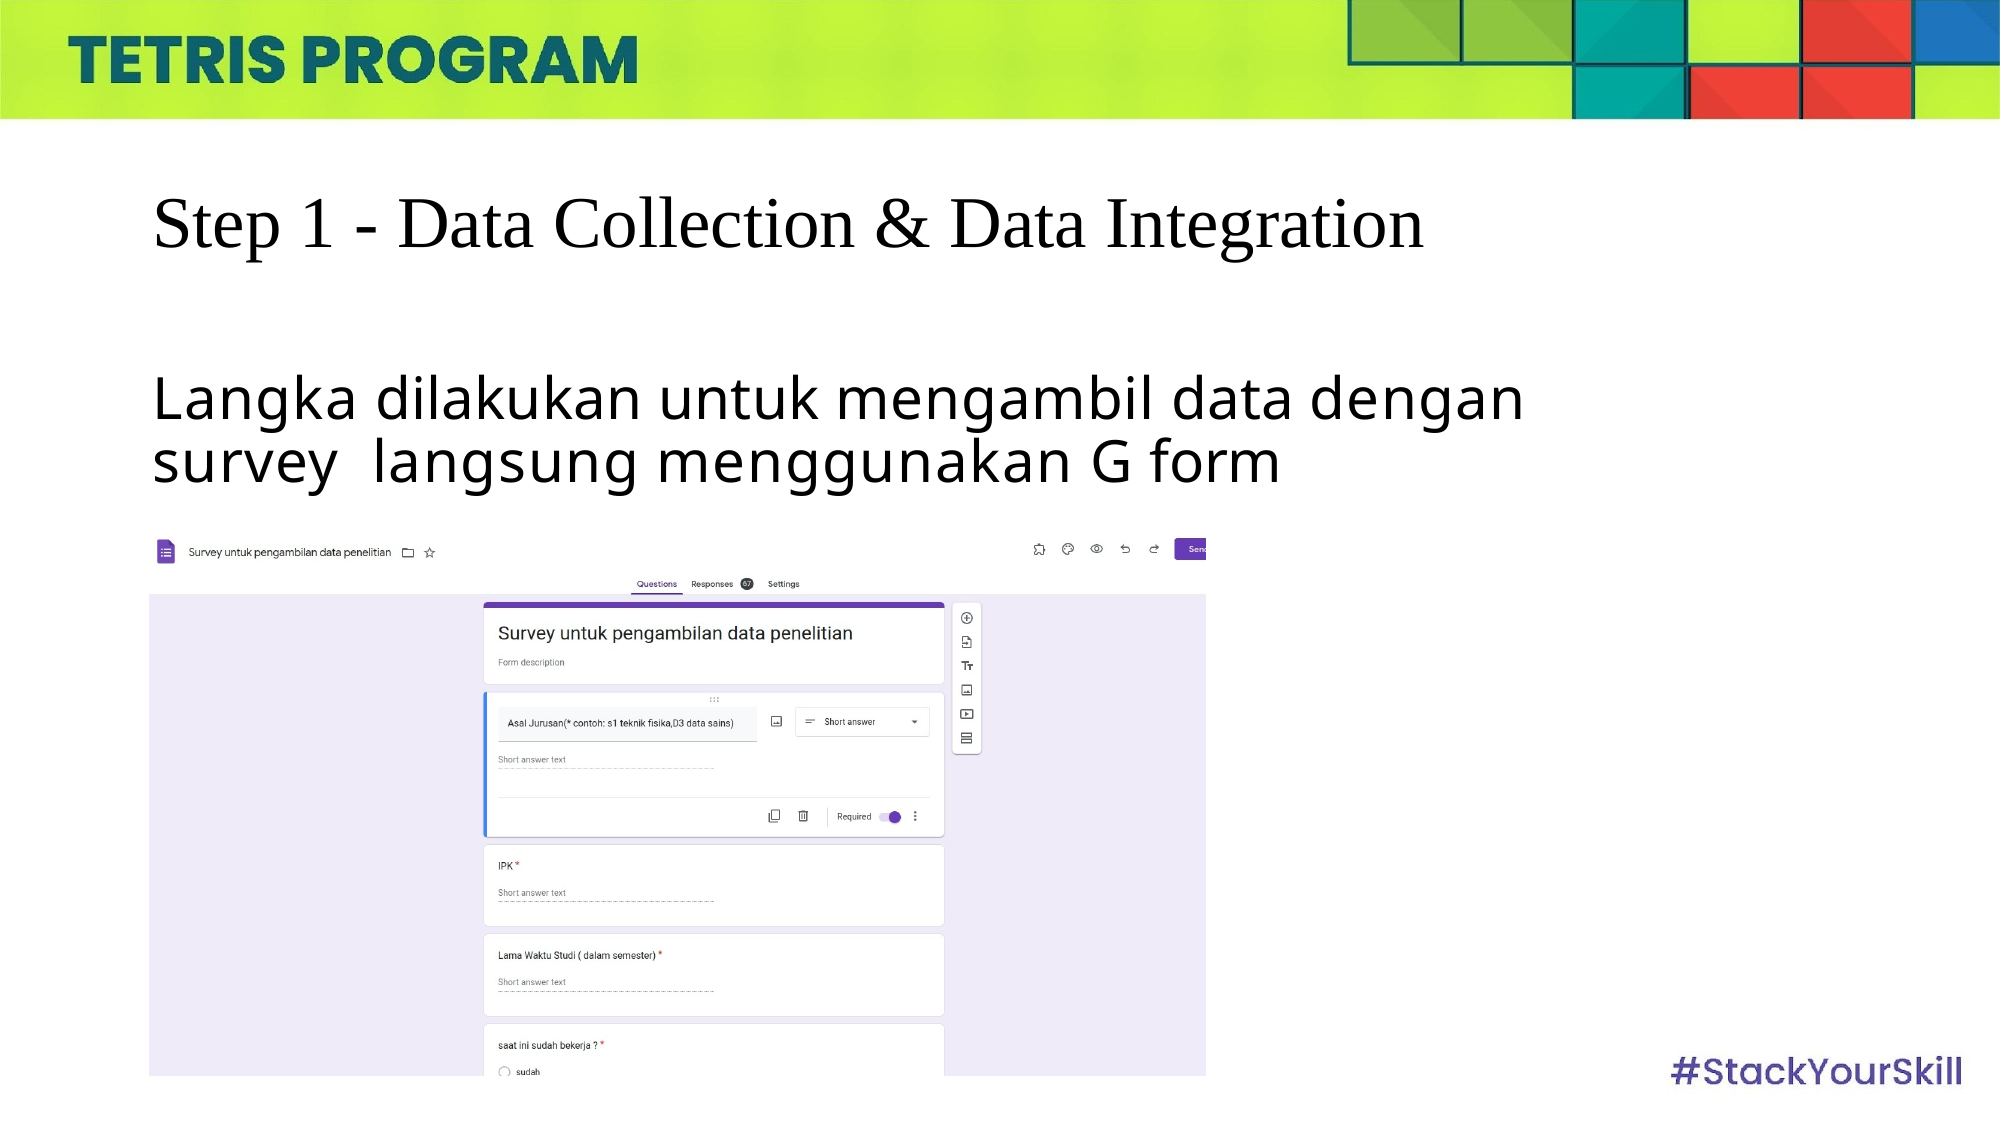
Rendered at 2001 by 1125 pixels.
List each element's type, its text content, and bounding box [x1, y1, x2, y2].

text_box Step 1 - Data Collection & Data Integration [150, 172, 1429, 263]
picture [0, 0, 2000, 1100]
text_box Langka dilakukan untuk mengambil data dengan survey langsung menggunakan G form [150, 358, 1639, 495]
